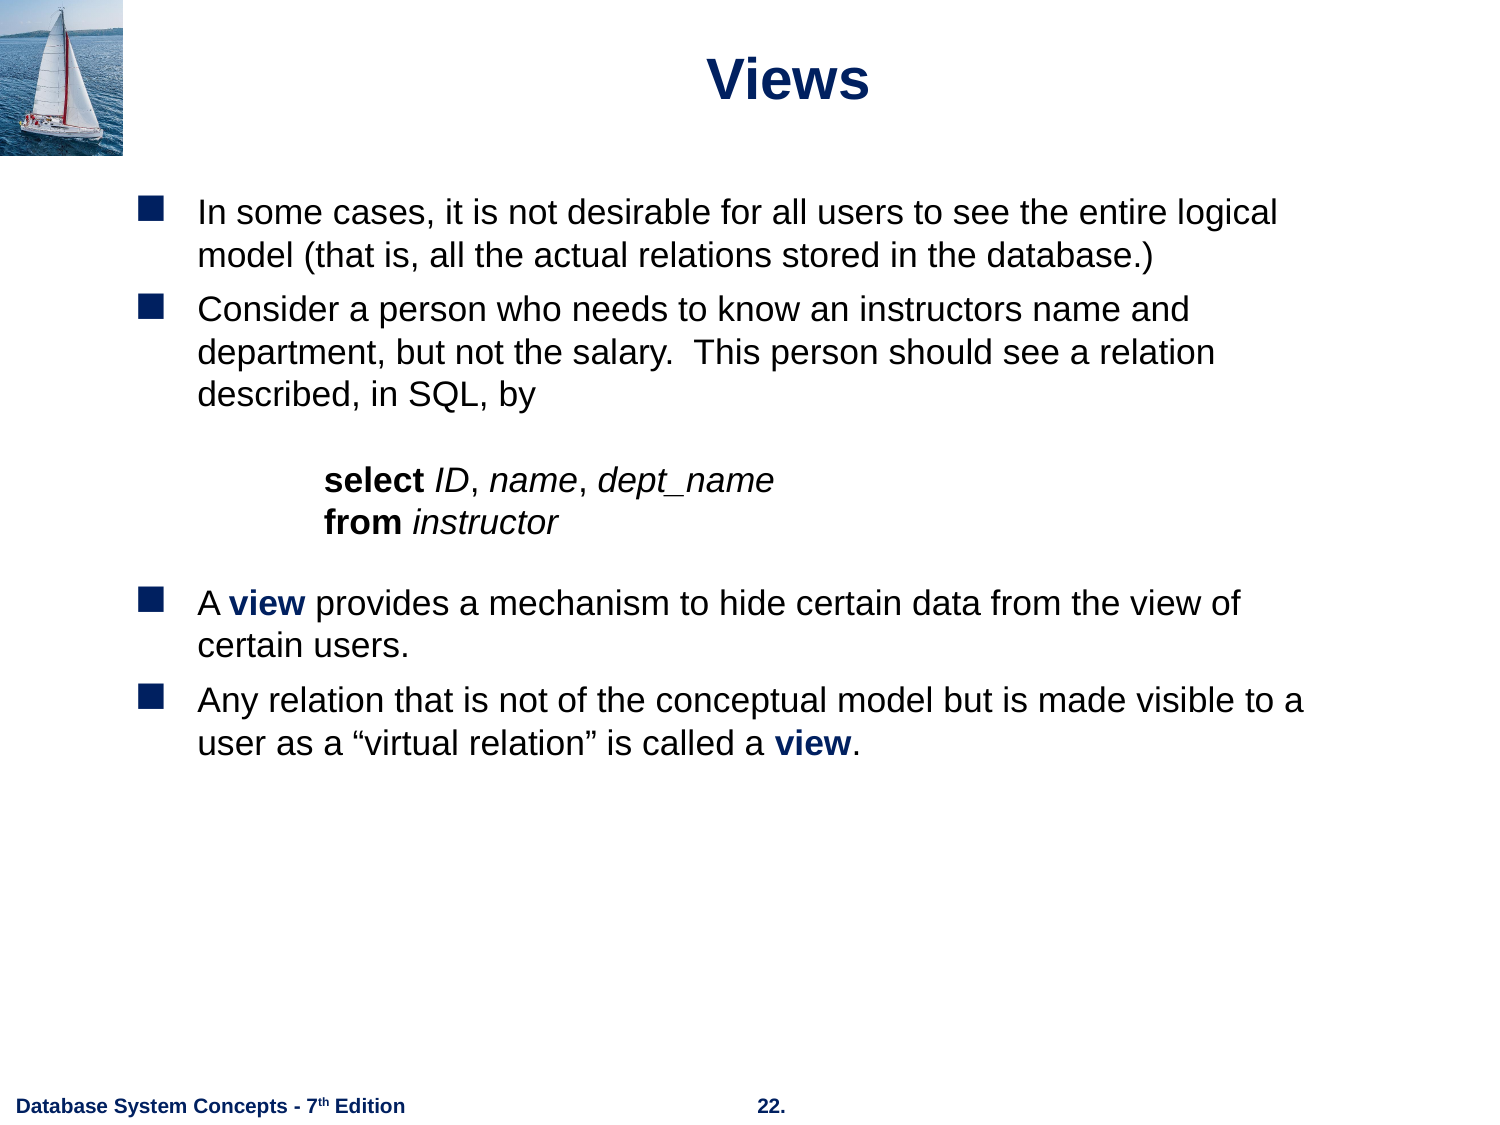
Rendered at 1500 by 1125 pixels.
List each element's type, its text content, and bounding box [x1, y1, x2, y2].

title Views [125, 18, 1452, 120]
picture [0, 0, 123, 156]
list In some cases, it is not desirable for all users to see the entire logical model (that is, all the actual relations stored in the database.) Consider a person who needs to know an instructors name and department, but not the salary. This person should see a relation described, in SQL, by select ID, name, dept_name from instructor A view provides a mechanism to hide certain data from the view of certain users. Any relation that is not of the conceptual model but is made visible to a user as a “virtual relation” is called a view. [126, 181, 1370, 992]
